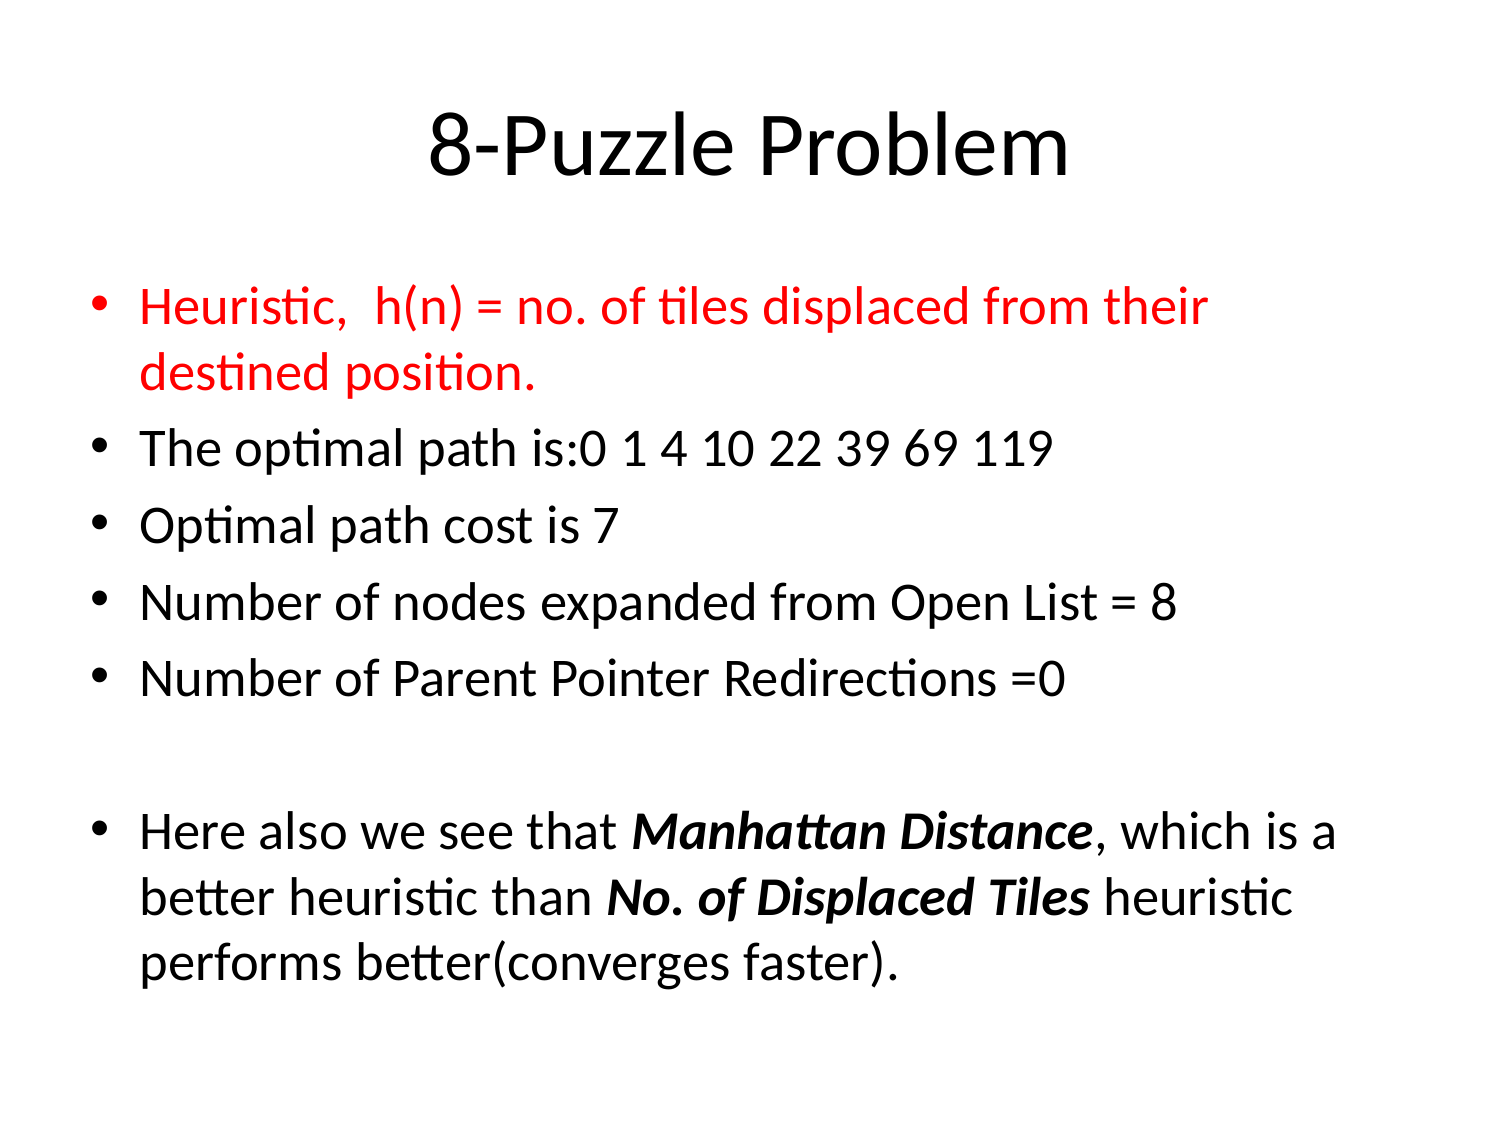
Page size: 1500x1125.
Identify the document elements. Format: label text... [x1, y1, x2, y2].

title 8-Puzzle Problem [75, 45, 1425, 233]
list Heuristic, h(n) = no. of tiles displaced from their destined position. The optimal path is:0 1 4 10 22 39 69 119 Optimal path cost is 7 Number of nodes expanded from Open List = 8 Number of Parent Pointer Redirections =0 Here also we see that Manhattan Distance, which is a better heuristic than No. of Displaced Tiles heuristic performs better(converges faster). [75, 262, 1425, 1005]
